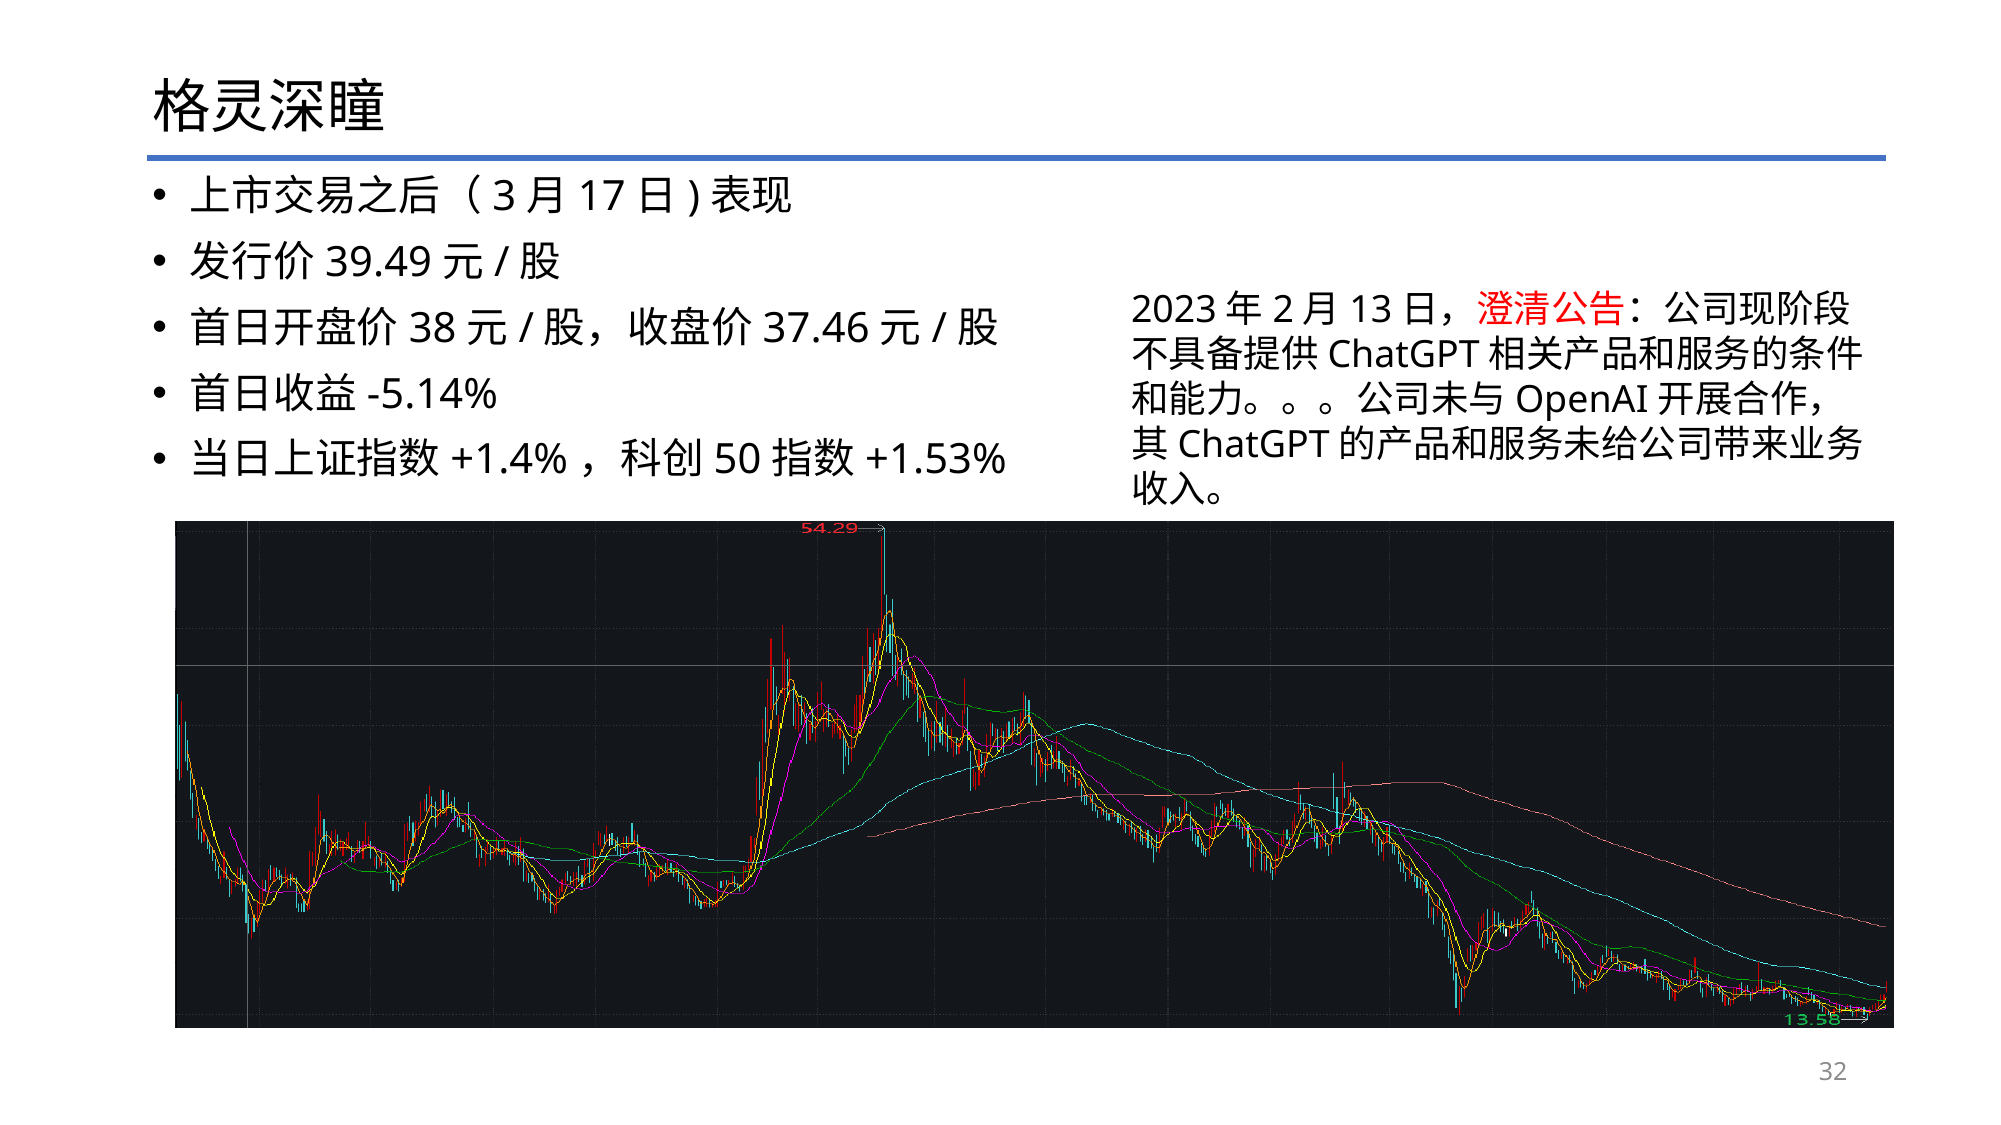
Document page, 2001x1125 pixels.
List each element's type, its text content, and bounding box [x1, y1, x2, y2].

list 上市交易之后（3月17日)表现 发行价39.49元/股 首日开盘价38元/股，收盘价37.46元/股 首日收益-5.14% 当日上证指数+1.4%，科创50指数+1.53% [137, 166, 1863, 1014]
title 格灵深瞳 [137, 59, 1863, 158]
text_box 2023年2月13日，澄清公告：公司现阶段不具备提供ChatGPT相关产品和服务的条件和能力。。。公司未与OpenAI开展合作，其ChatGPT的产品和服务未给公司带来业务收入。 [1116, 277, 1894, 517]
picture [175, 521, 1894, 1028]
slide_number 32 [1412, 1042, 1863, 1103]
